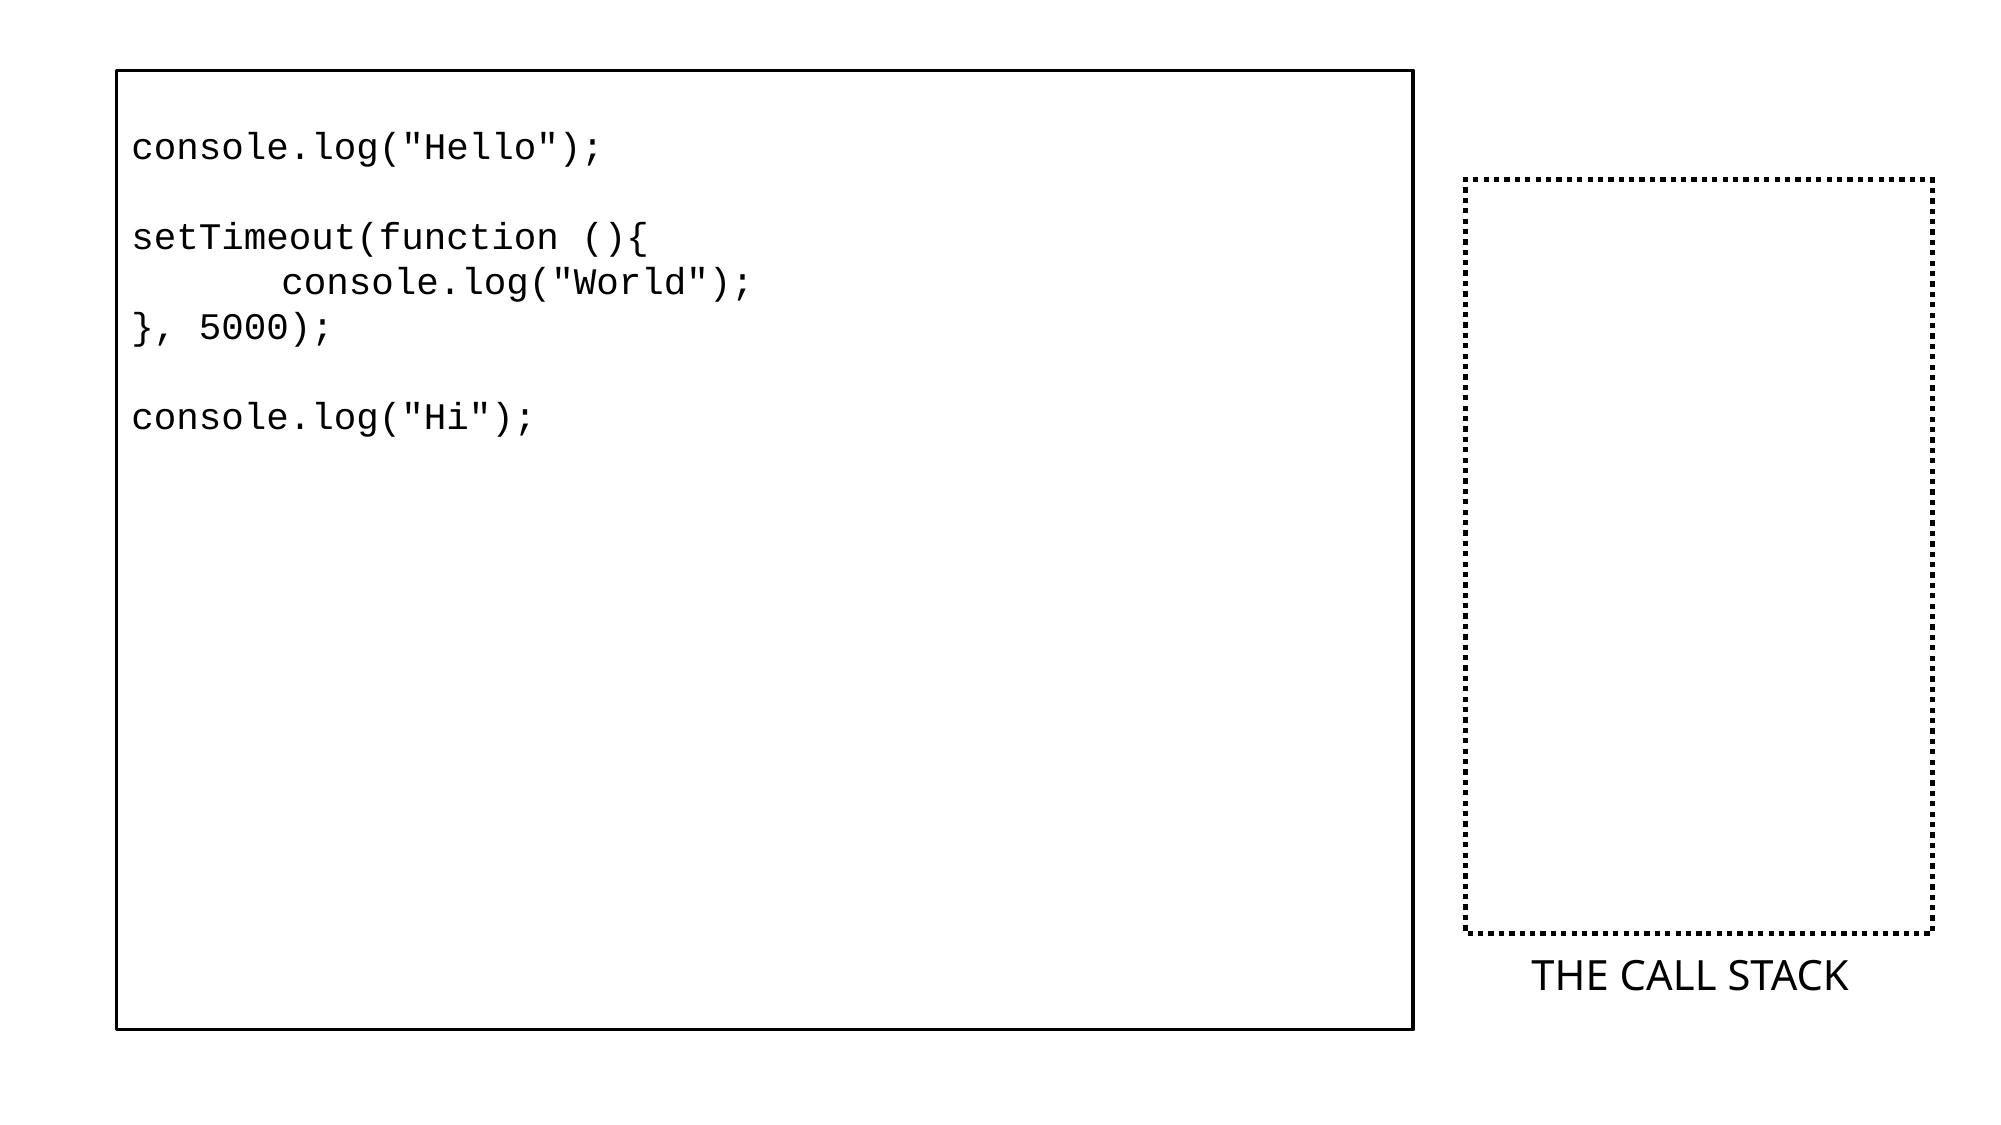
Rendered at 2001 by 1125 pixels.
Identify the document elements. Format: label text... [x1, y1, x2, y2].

text_box THE CALL STACK [1516, 941, 1920, 1007]
text_box console.log("Hello"); setTimeout(function (){ console.log("World"); }, 5000); console.log("Hi"); [116, 70, 1413, 1030]
text_box [1464, 179, 1934, 934]
